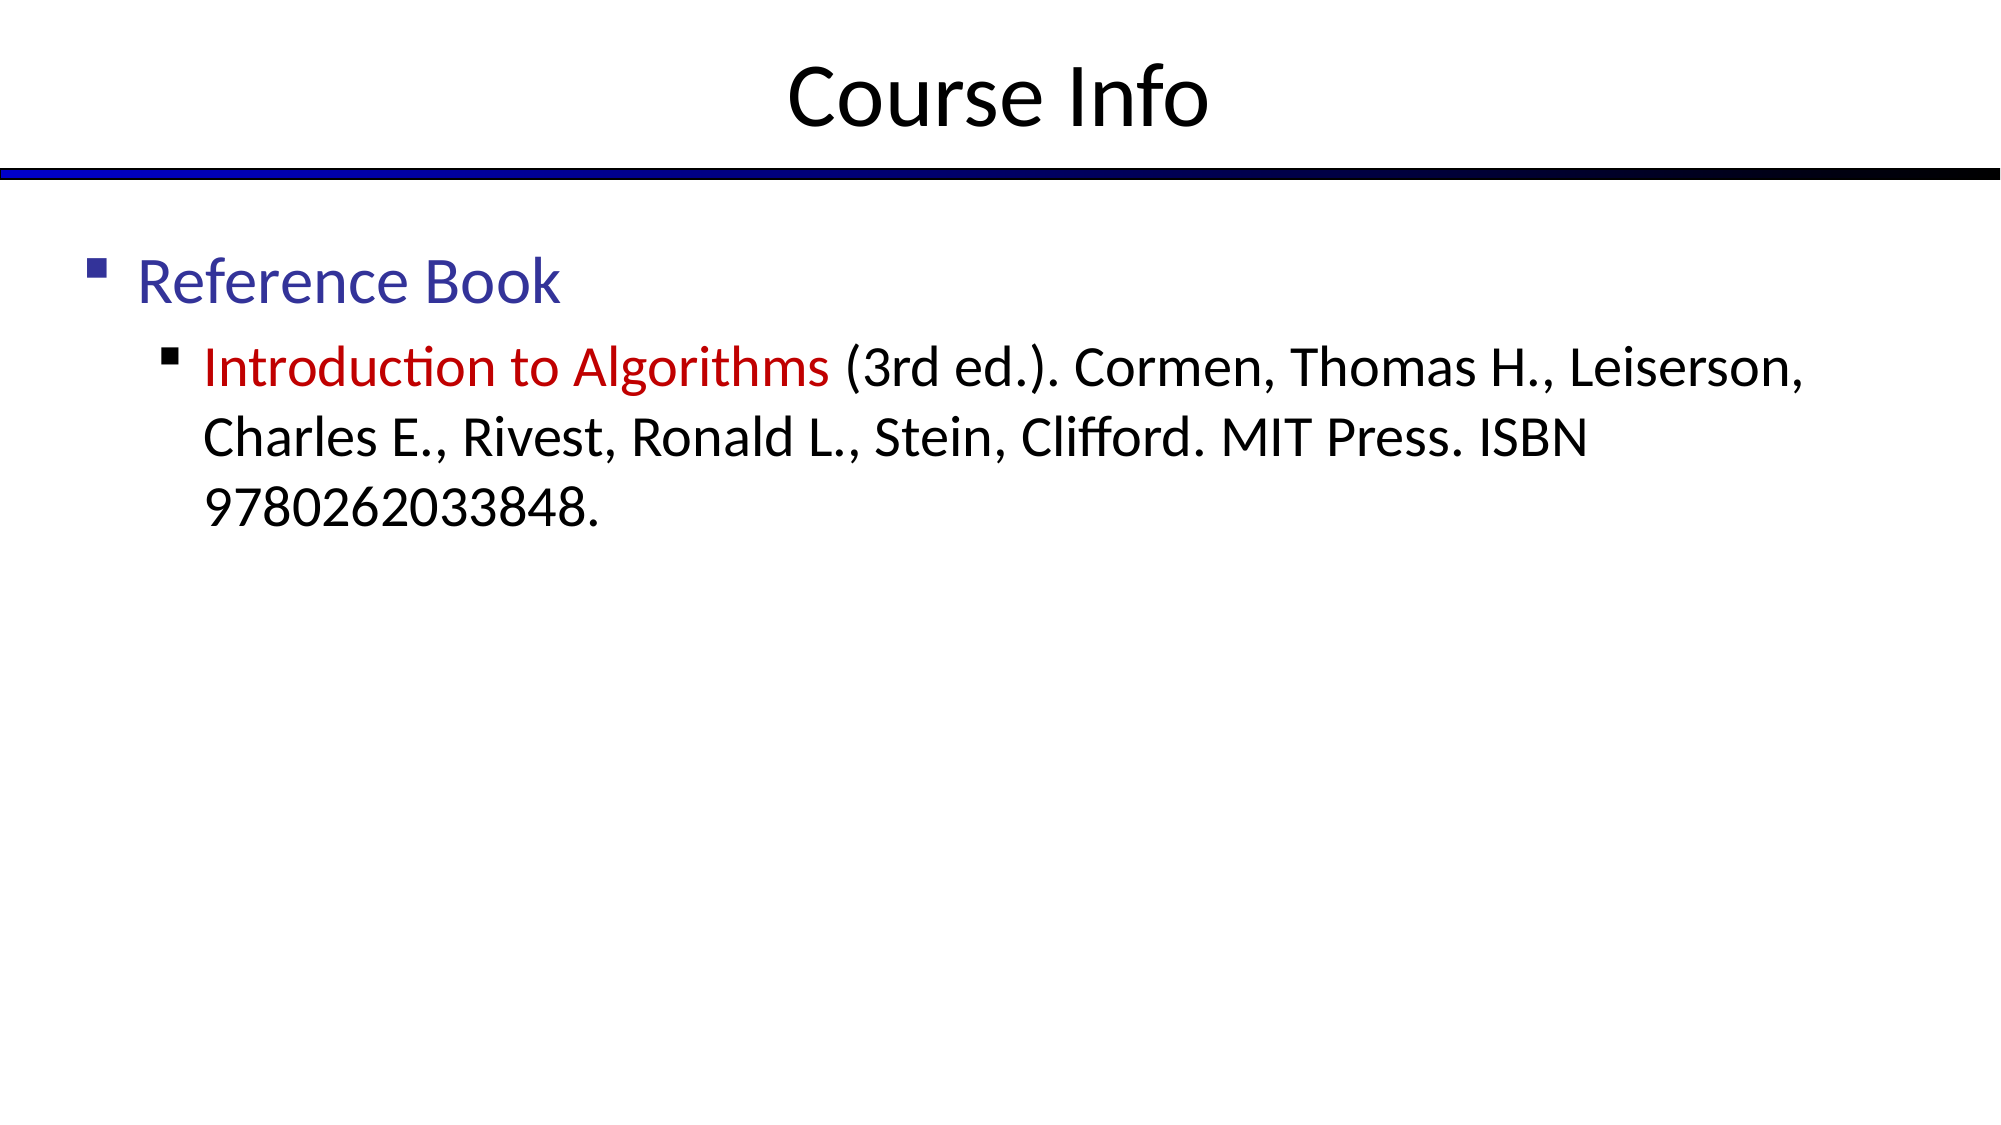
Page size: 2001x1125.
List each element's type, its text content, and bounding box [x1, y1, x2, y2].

title Course Info [0, 0, 2000, 184]
list Reference Book Introduction to Algorithms (3rd ed.). Cormen, Thomas H., Leiserson, Charles E., Rivest, Ronald L., Stein, Clifford. MIT Press. ISBN 9780262033848. [66, 228, 1934, 1006]
